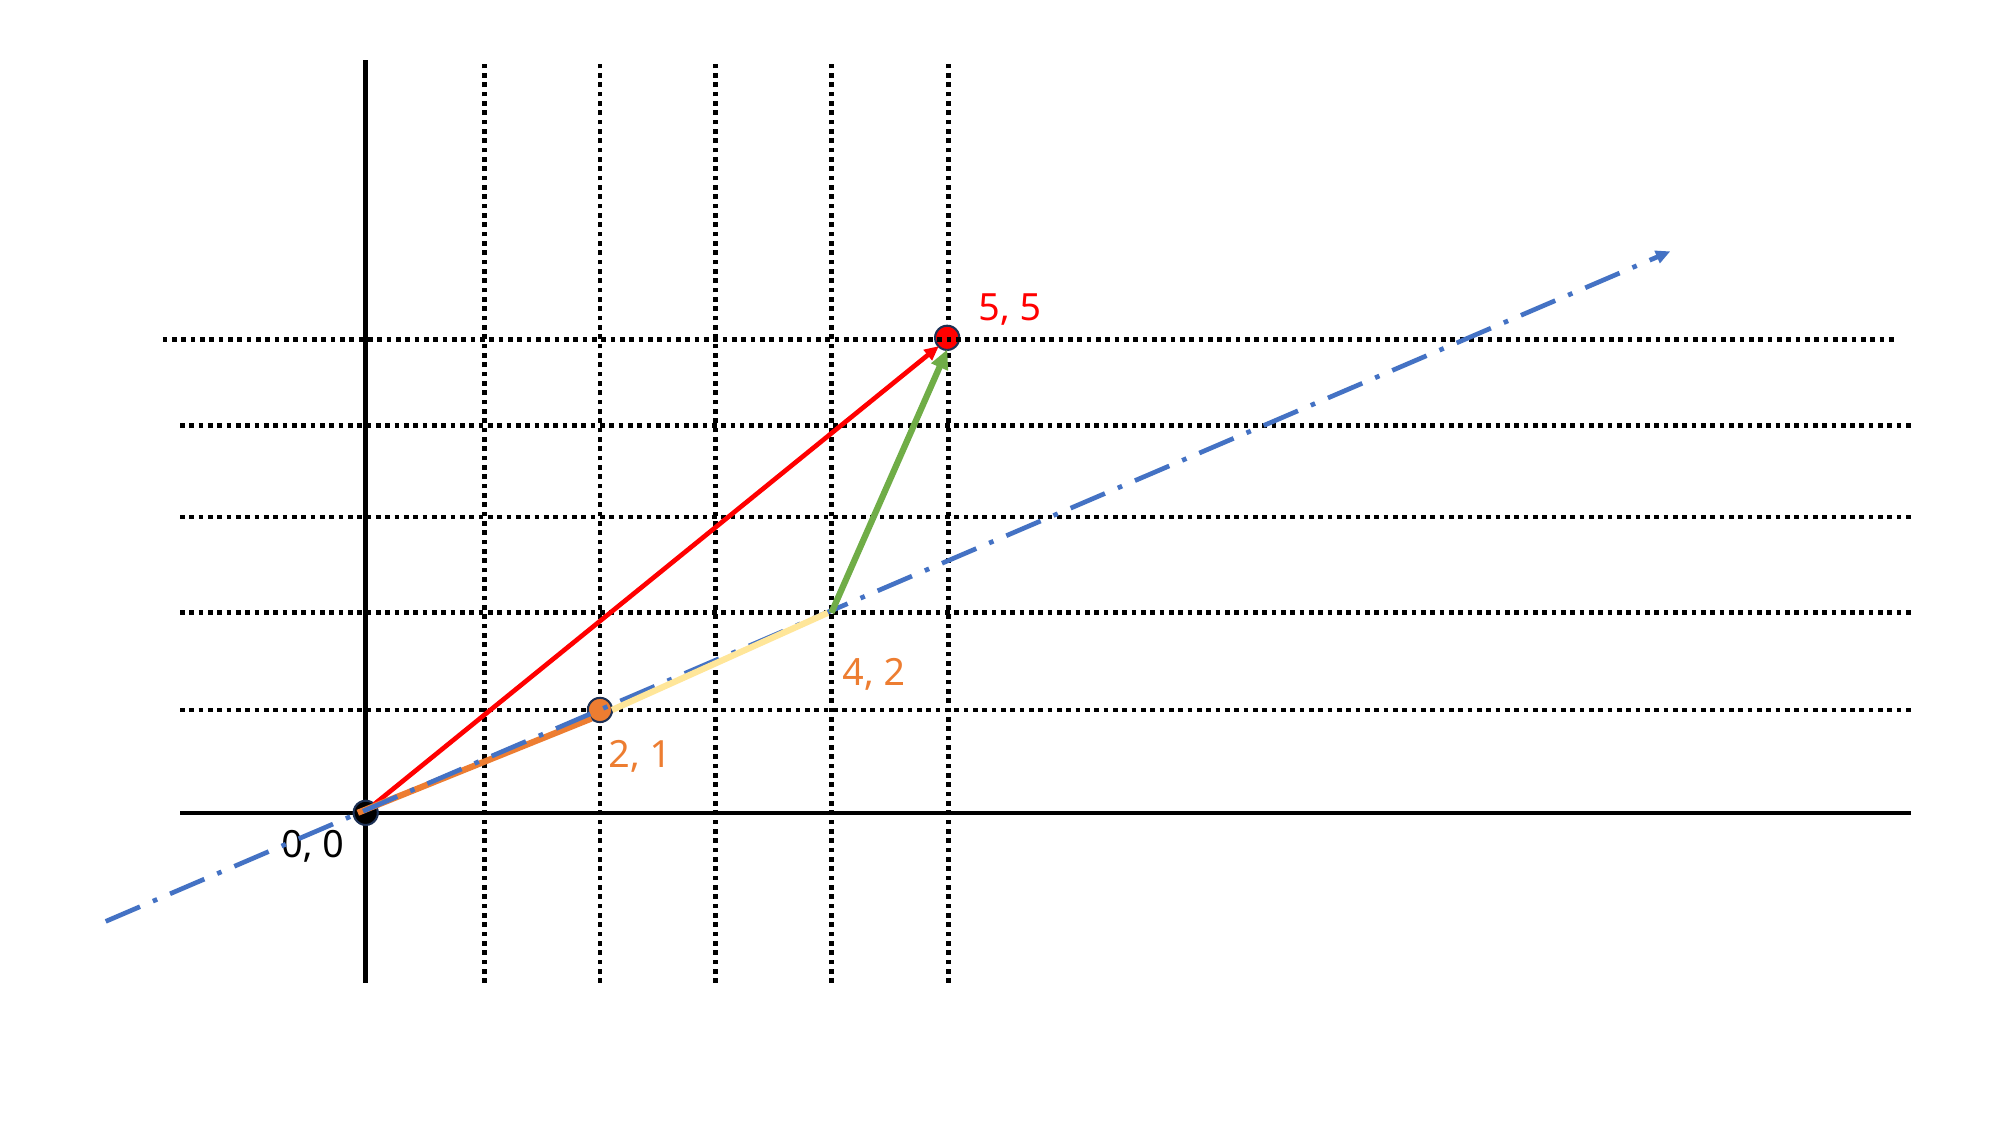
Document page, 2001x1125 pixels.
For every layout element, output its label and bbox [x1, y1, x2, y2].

text_box [105, 251, 1670, 922]
text_box [612, 612, 828, 710]
text_box [831, 349, 948, 613]
